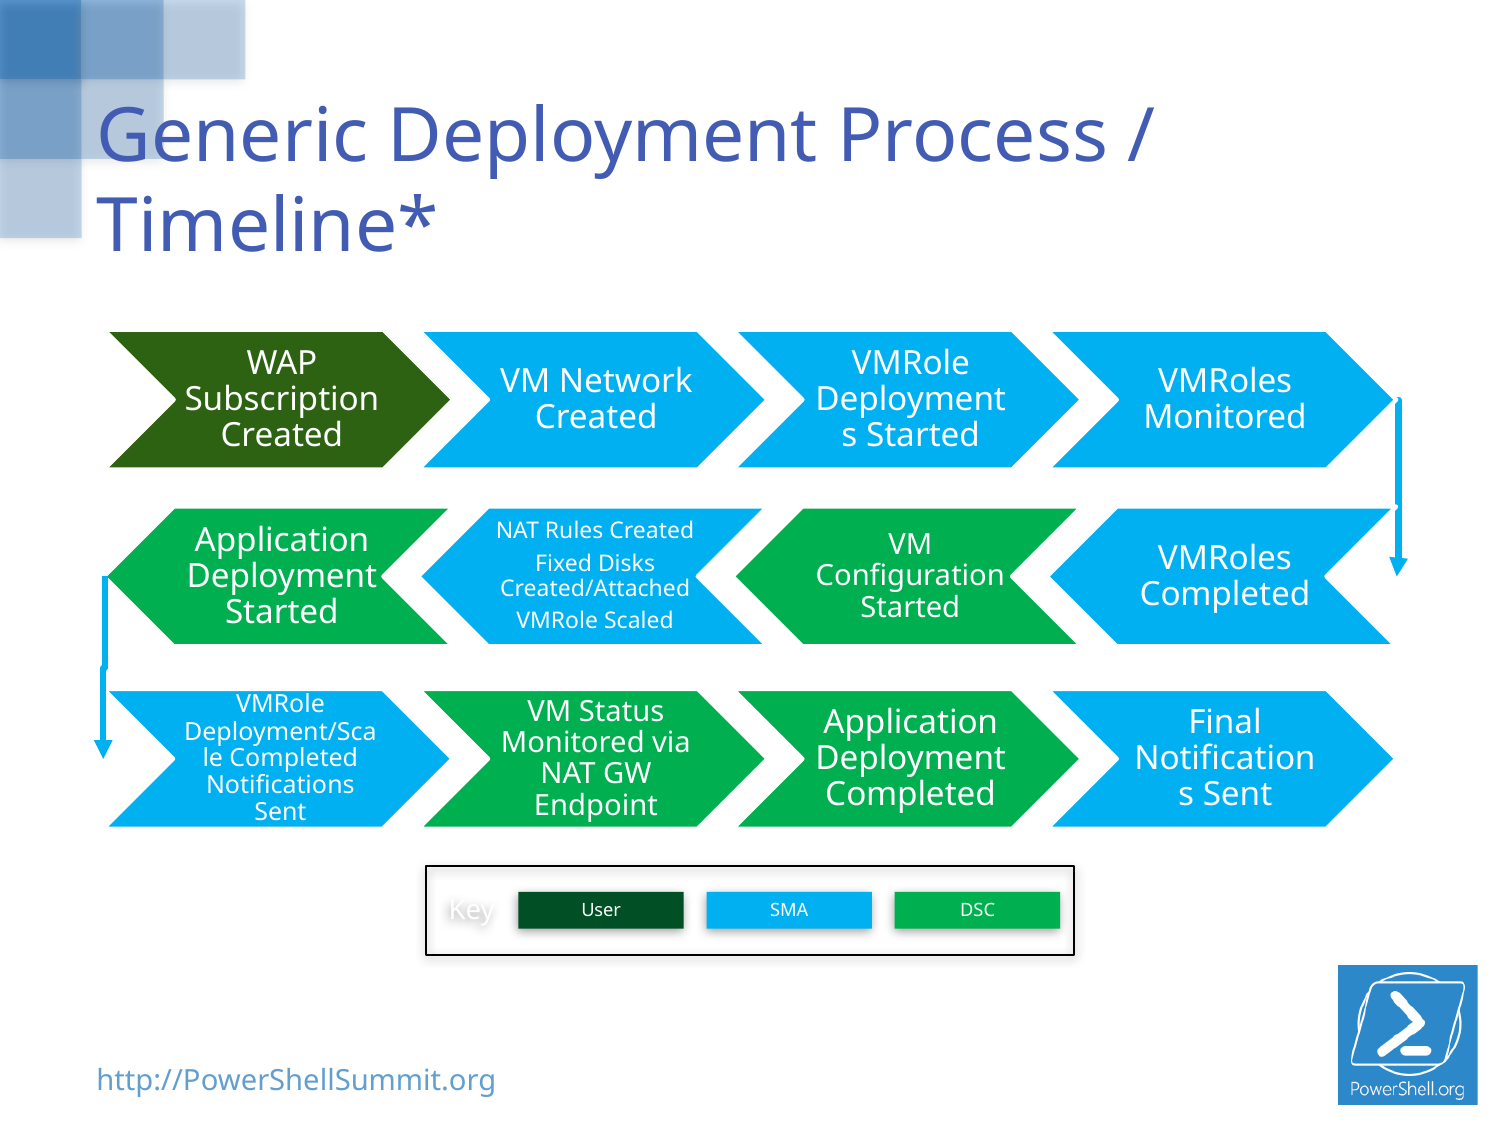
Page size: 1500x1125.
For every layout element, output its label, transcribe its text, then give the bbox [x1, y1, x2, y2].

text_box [102, 509, 1398, 658]
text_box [102, 575, 106, 760]
title Generic Deployment Process / Timeline* [81, 79, 1322, 263]
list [102, 301, 1398, 498]
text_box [425, 865, 1075, 956]
picture [1338, 965, 1478, 1105]
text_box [102, 660, 1398, 858]
